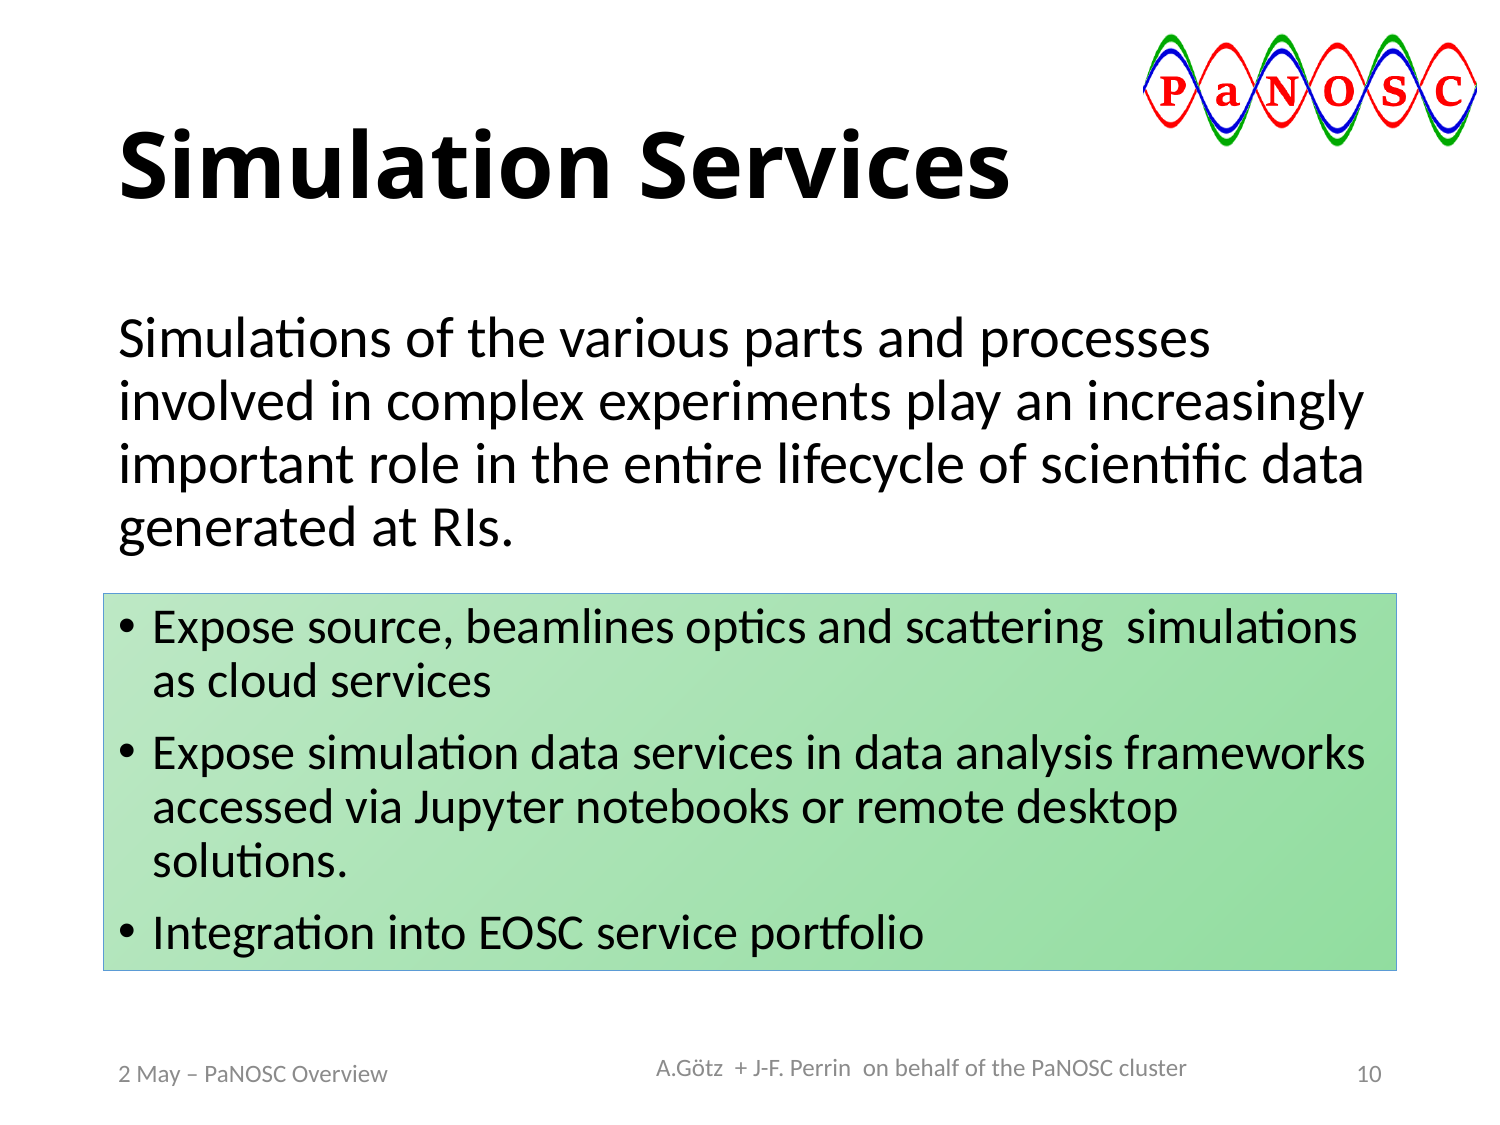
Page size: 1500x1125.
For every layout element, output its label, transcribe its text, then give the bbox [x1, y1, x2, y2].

picture [1143, 29, 1477, 151]
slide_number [103, 1042, 555, 1103]
footer A.Götz + J-F. Perrin on behalf of the PaNOSC cluster [554, 1036, 1290, 1097]
text_box Expose source, beamlines optics and scattering simulations as cloud services Expose simulation data services in data analysis frameworks accessed via Jupyter notebooks or remote desktop solutions. Integration into EOSC service portfolio [103, 593, 1397, 971]
title Simulation Services [103, 59, 1121, 278]
slide_number 10 [1304, 1042, 1397, 1103]
list Simulations of the various parts and processes involved in complex experiments play an increasingly important role in the entire lifecycle of scientific data generated at RIs. [103, 299, 1397, 571]
